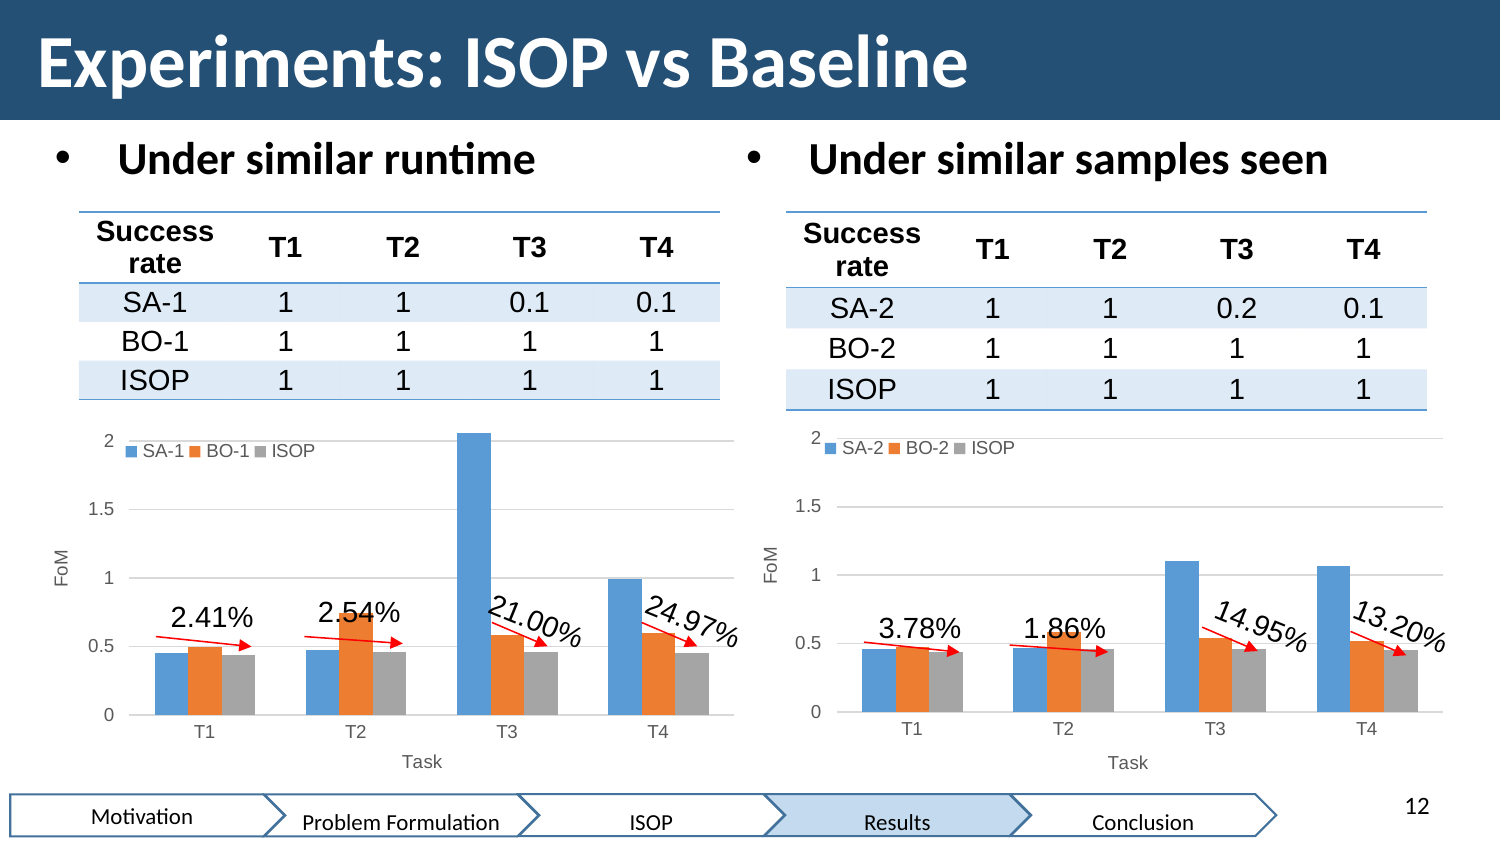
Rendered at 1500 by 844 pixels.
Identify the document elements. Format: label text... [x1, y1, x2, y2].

table_cell 1 [1300, 328, 1427, 369]
table_header T3 [466, 213, 593, 282]
table_cell 1 [231, 284, 340, 322]
table_cell 1 [340, 361, 466, 393]
table_cell 1 [939, 328, 1047, 369]
list Under similar samples seen [718, 127, 1500, 269]
table_cell BO-2 [786, 328, 939, 369]
table_cell 1 [939, 288, 1047, 328]
table_cell 1 [593, 322, 720, 361]
text_box Under similar runtime [27, 127, 718, 242]
table_cell 1 [340, 284, 466, 322]
table_cell 1 [939, 369, 1047, 393]
table_cell 1 [1047, 328, 1174, 369]
table_header T2 [1047, 213, 1174, 287]
table_cell 1 [1300, 369, 1427, 393]
table_cell 0.1 [593, 284, 720, 322]
table_header T4 [1300, 213, 1427, 287]
table_cell 1 [593, 361, 720, 393]
table_cell SA-1 [79, 284, 231, 322]
table_cell 0.1 [466, 284, 593, 322]
table_header Success rate [786, 213, 939, 287]
table_cell 0.1 [1300, 288, 1427, 328]
table_cell 1 [1174, 328, 1300, 369]
table_cell 1 [1174, 369, 1300, 393]
table_cell 1 [1047, 288, 1174, 328]
table_header T1 [939, 213, 1047, 287]
table_cell ISOP [79, 361, 231, 393]
table_cell 1 [231, 322, 340, 361]
table_header T1 [231, 213, 340, 282]
table_cell 1 [231, 361, 340, 393]
title Experiments: ISOP vs Baseline [22, 15, 1478, 111]
table_cell SA-2 [786, 288, 939, 328]
table_cell 1 [466, 361, 593, 393]
table_header T3 [1174, 213, 1300, 287]
table_header T4 [593, 213, 720, 282]
table_header T2 [340, 213, 466, 282]
table_cell ISOP [786, 369, 939, 393]
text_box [13, 394, 1474, 844]
table_cell 0.2 [1174, 288, 1300, 328]
table_header Success rate [79, 213, 231, 282]
table_cell 1 [340, 322, 466, 361]
table_cell BO-1 [79, 322, 231, 361]
table_cell 1 [466, 322, 593, 361]
table_cell 1 [1047, 369, 1174, 393]
